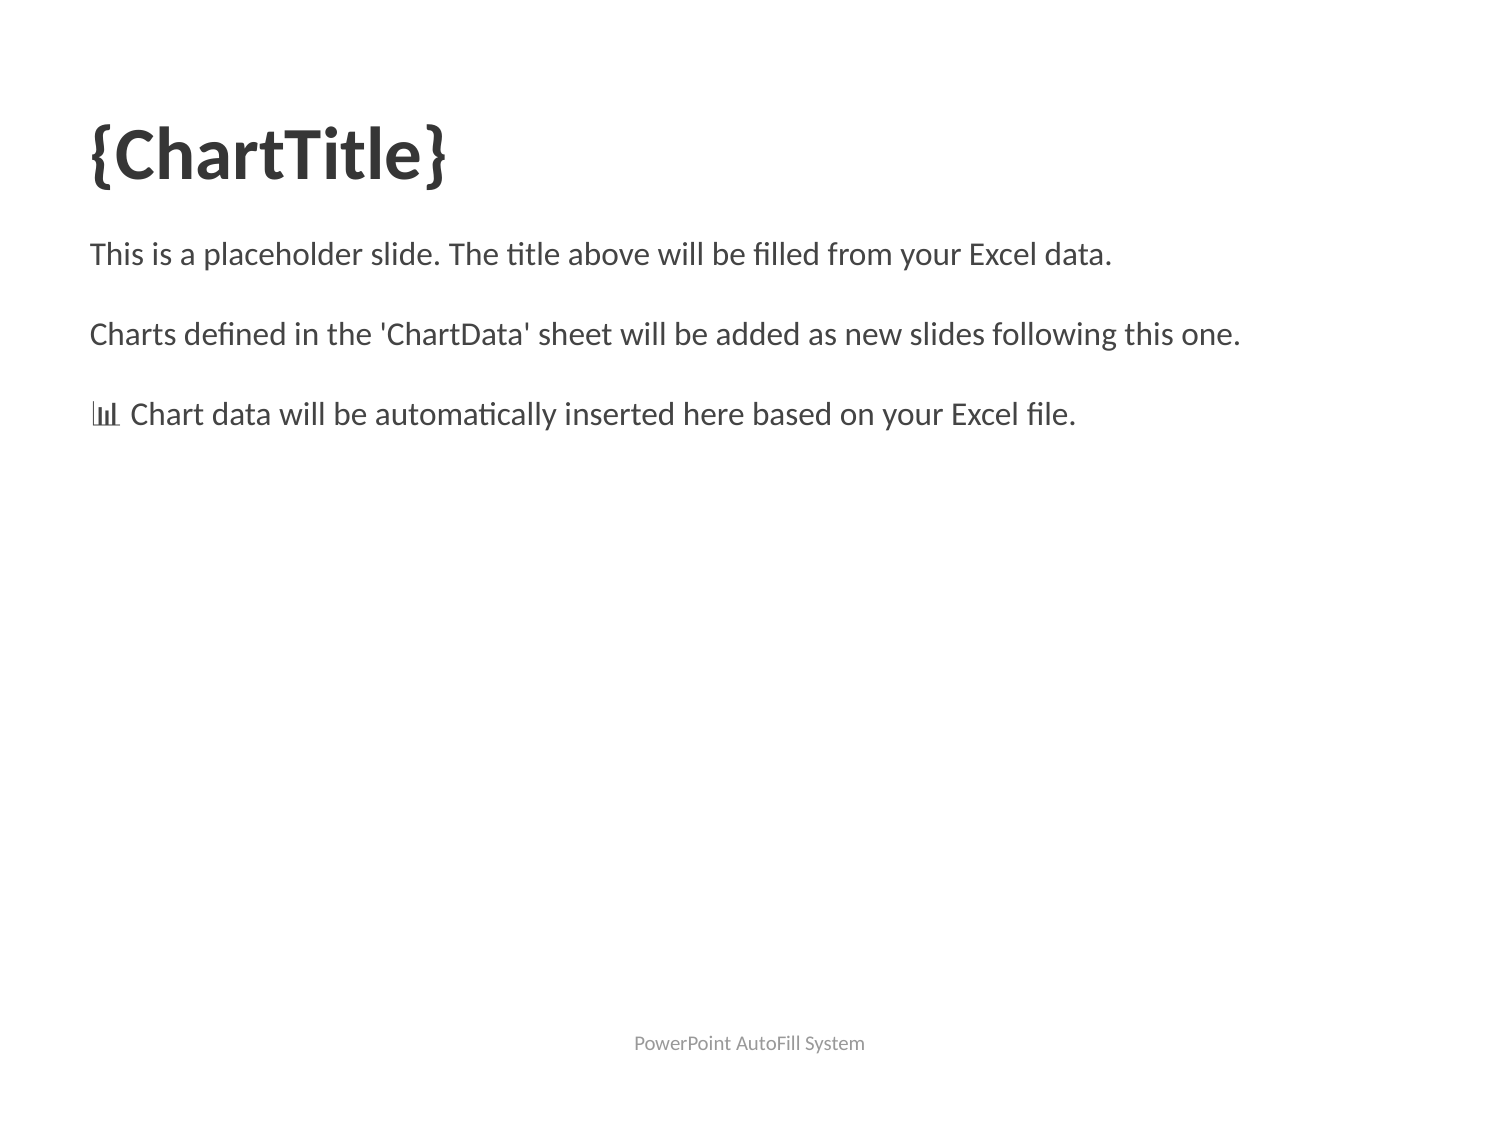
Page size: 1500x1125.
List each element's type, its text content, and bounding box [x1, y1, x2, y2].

text_box {ChartTitle} [74, 74, 1425, 224]
text_box This is a placeholder slide. The title above will be filled from your Excel data. Charts defined in the 'ChartData' sheet will be added as new slides following this one. 📊 Chart data will be automatically inserted here based on your Excel file. [74, 224, 1425, 825]
text_box PowerPoint AutoFill System [74, 1019, 1425, 1065]
